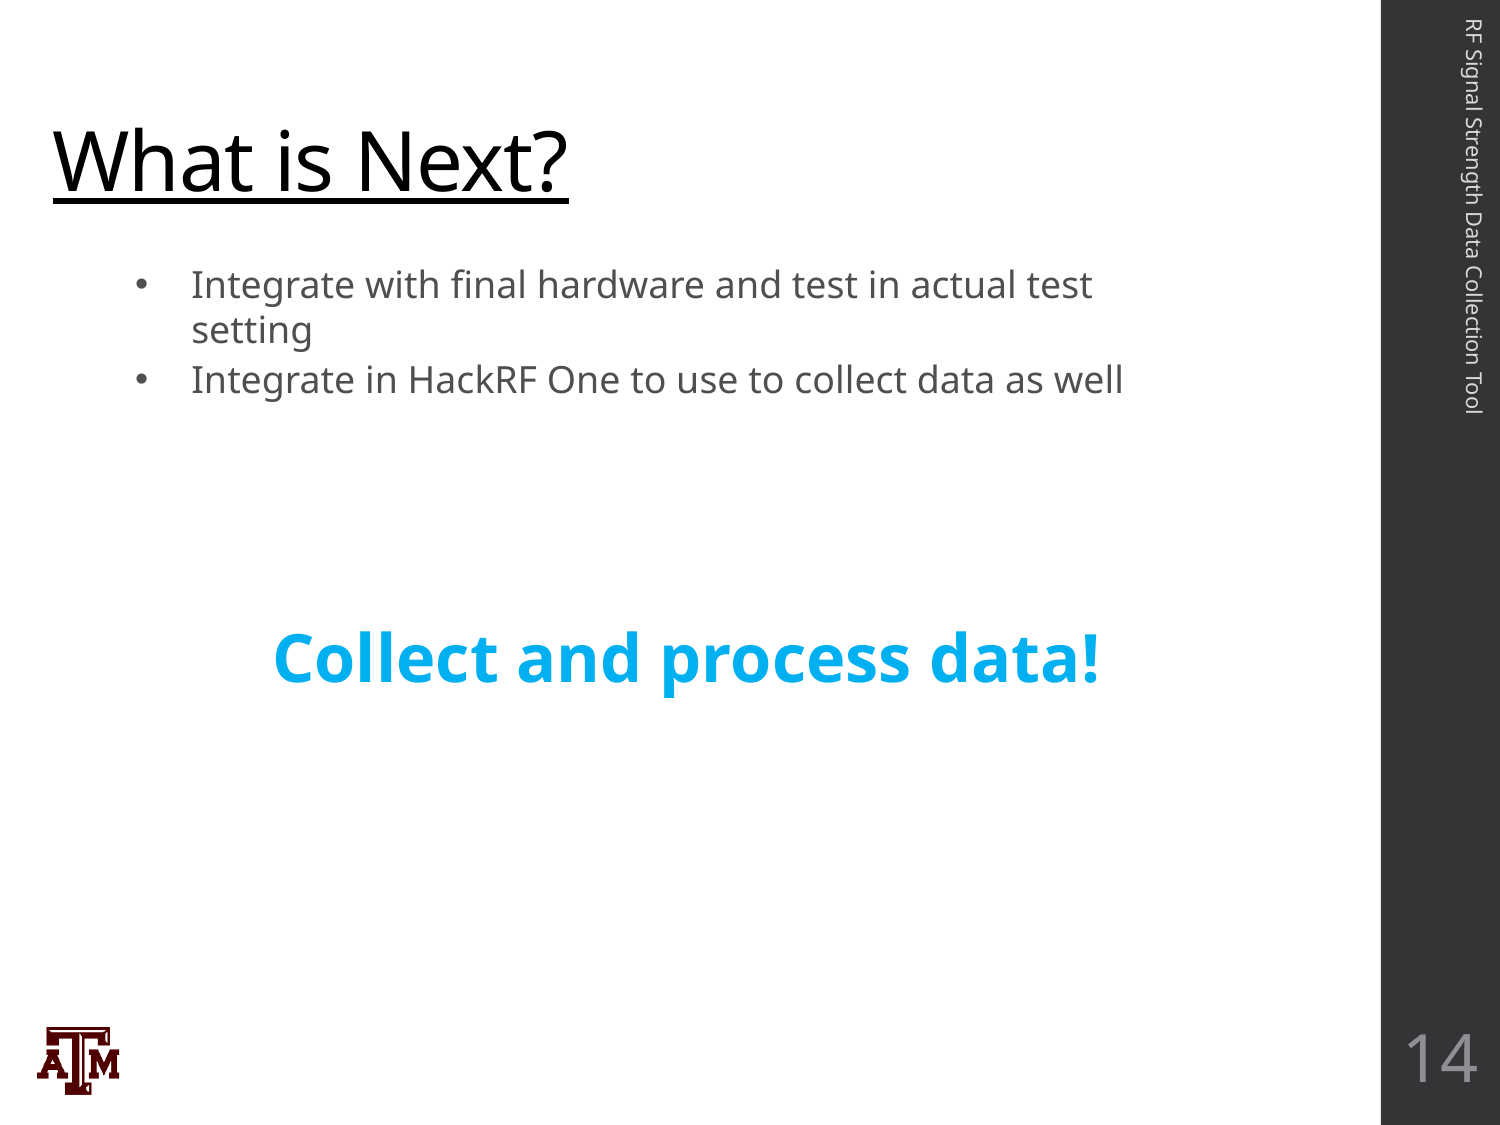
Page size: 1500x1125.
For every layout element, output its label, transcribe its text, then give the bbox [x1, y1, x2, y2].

text_box Integrate with final hardware and test in actual test setting Integrate in HackRF One to use to collect data as well [120, 253, 1215, 409]
text_box [40, 283, 1426, 1102]
footer RF Signal Strength Data Collection Tool [1452, 3, 1498, 592]
title What is Next? [37, 0, 1385, 218]
slide_number 13 [1384, 1012, 1498, 1110]
text_box Collect and process data! [120, 514, 1178, 793]
picture [37, 1026, 121, 1096]
